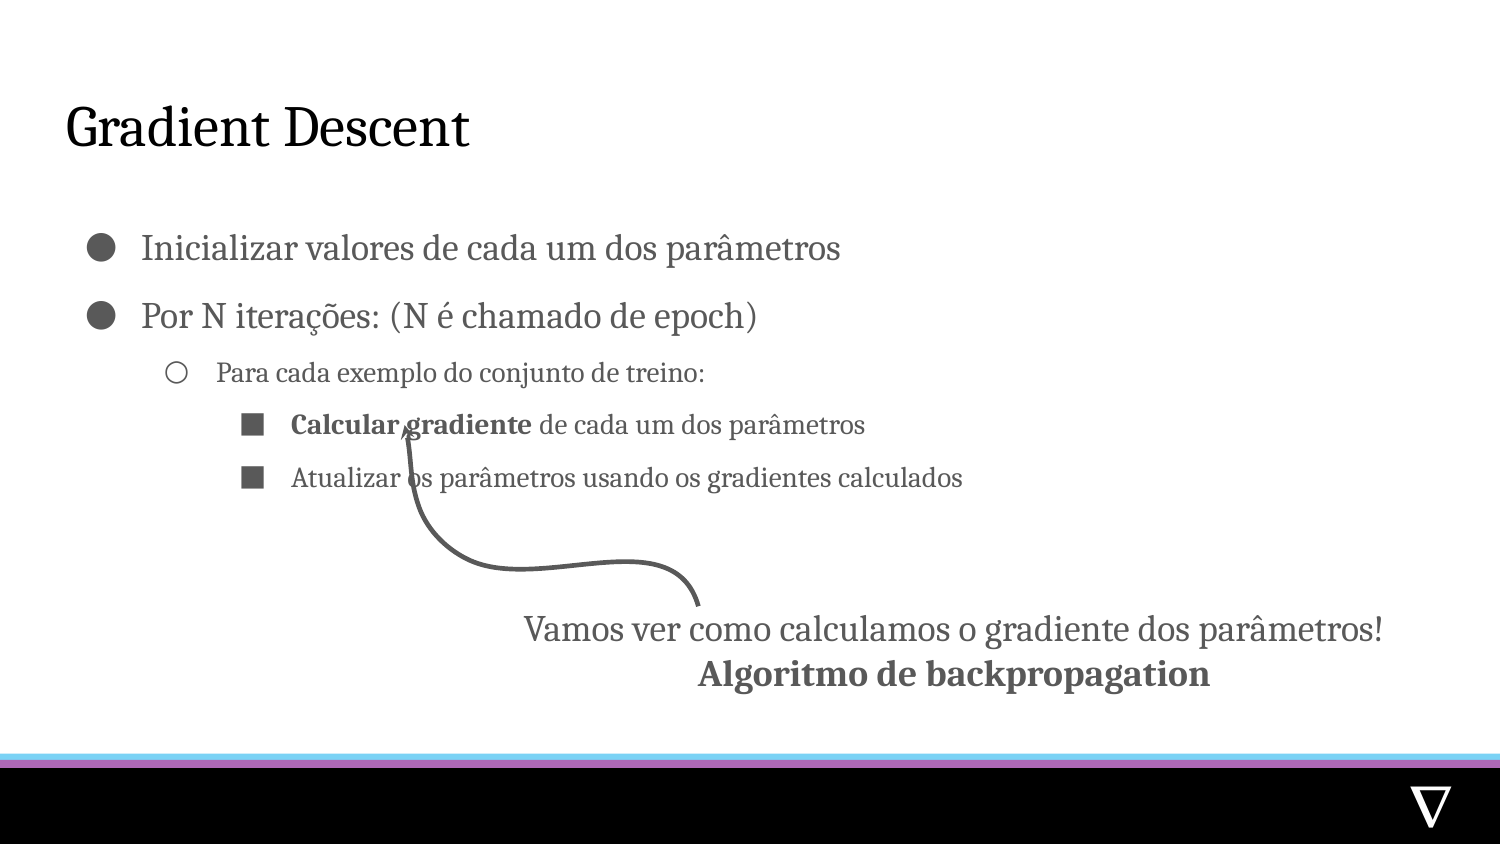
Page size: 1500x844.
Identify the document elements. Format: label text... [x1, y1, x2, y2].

text_box [401, 425, 699, 607]
picture [1405, 781, 1455, 831]
list Inicializar valores de cada um dos parâmetros Por N iterações: (N é chamado de epoch) Para cada exemplo do conjunto de treino: Calcular gradiente de cada um dos parâmetros Atualizar os parâmetros usando os gradientes calculados [51, 185, 1449, 532]
text_box Vamos ver como calculamos o gradiente dos parâmetros! Algoritmo de backpropagation [482, 589, 1427, 683]
title Gradient Descent [51, 72, 1449, 167]
